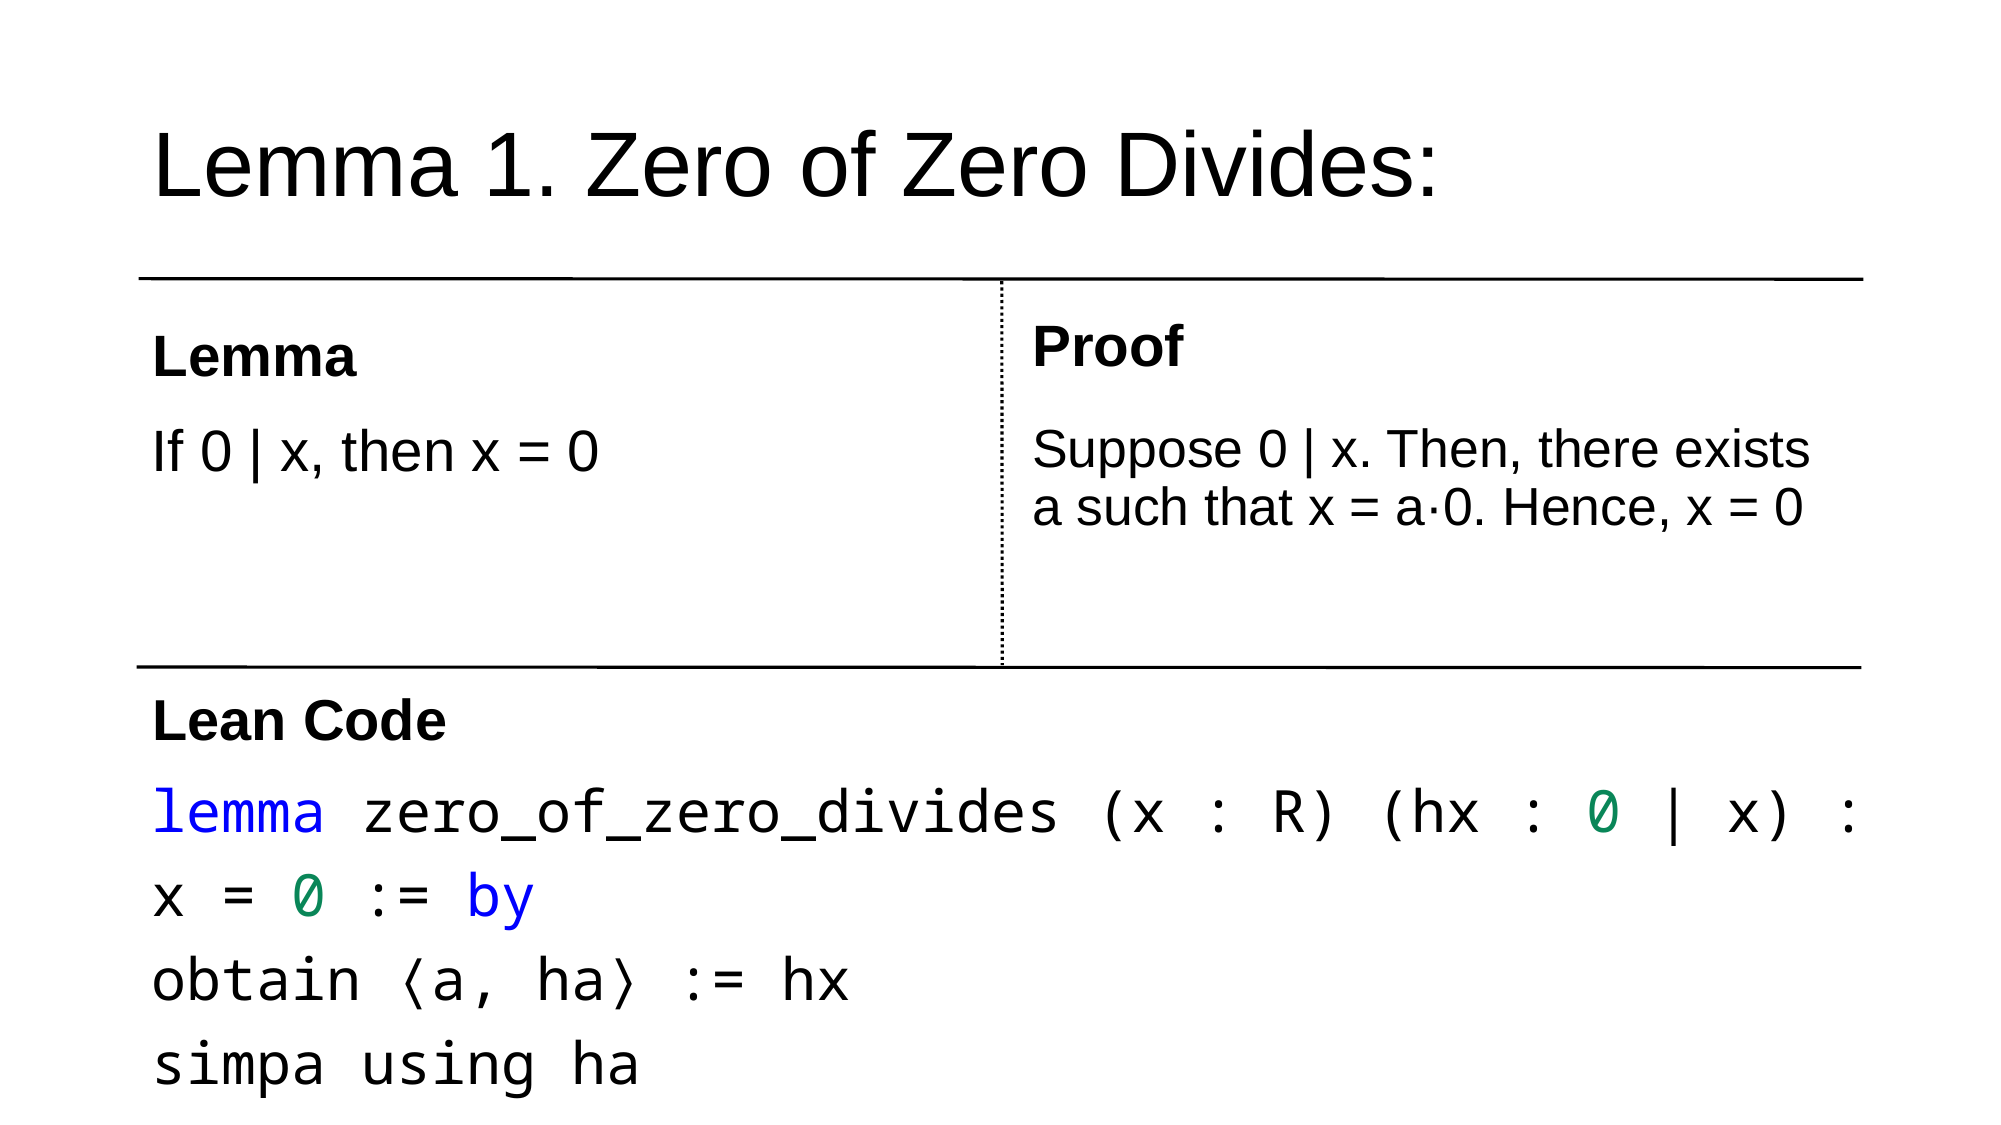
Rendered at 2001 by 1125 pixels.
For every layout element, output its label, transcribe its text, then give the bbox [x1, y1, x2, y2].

list If 0 | x, then x = 0 [136, 413, 983, 590]
list lemma zero_of_zero_divides (x : R) (hx : 0 | x) : x = 0 := by obtain ⟨a, ha⟩ := hx simpa using ha [136, 774, 2000, 1125]
list Lean Code [137, 683, 476, 761]
text_box Suppose 0 | x. Then, there exists a such that x = a·0. Hence, x = 0 [1017, 413, 1864, 590]
title Lemma 1. Zero of Zero Divides: [137, 58, 1863, 276]
list Lemma [137, 306, 983, 397]
text_box Proof [1017, 306, 1864, 387]
